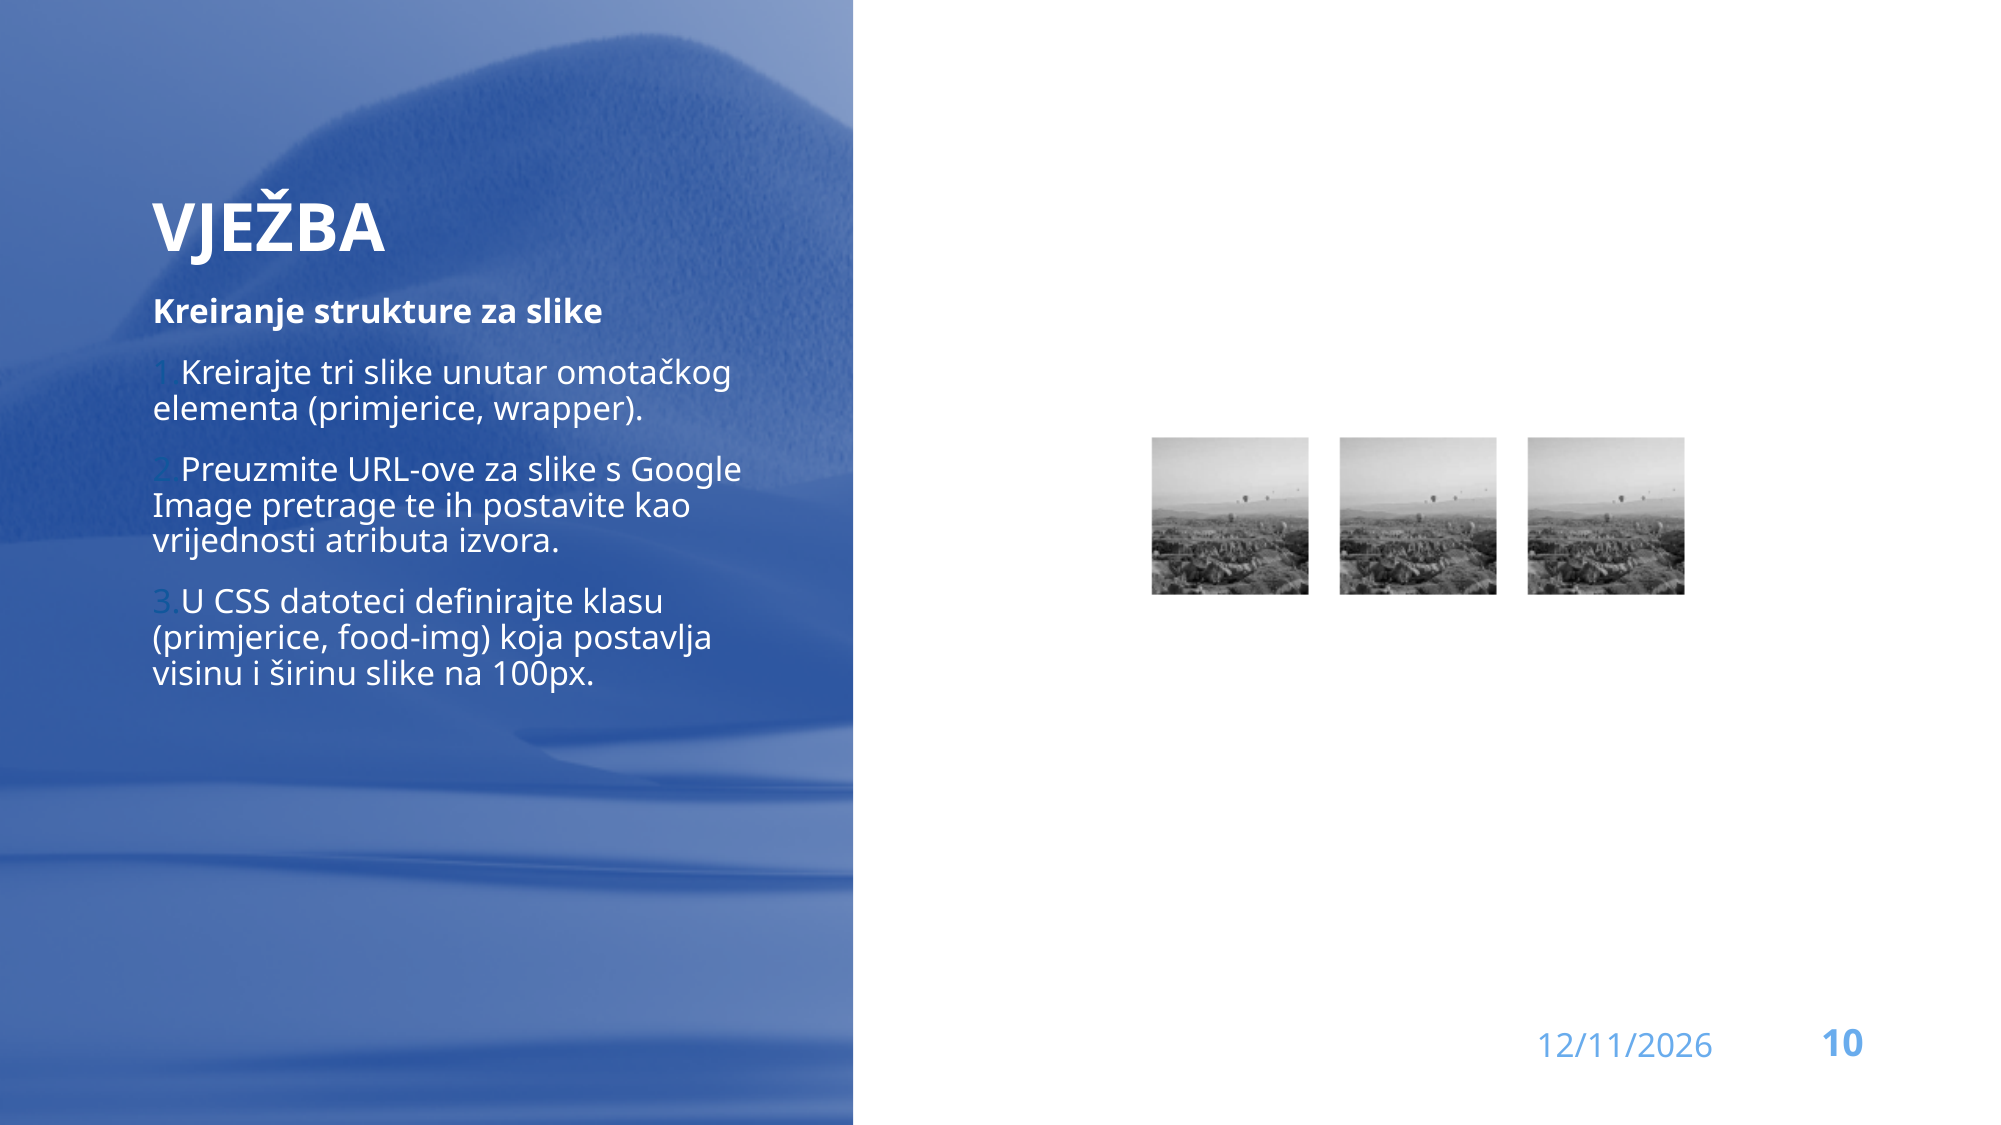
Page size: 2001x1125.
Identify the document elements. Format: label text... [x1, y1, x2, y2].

title VJEžba [137, 161, 783, 273]
picture [1124, 411, 1713, 617]
picture [0, 0, 854, 1125]
list Kreiranje strukture za slike Kreirajte tri slike unutar omotačkog elementa (primjerice, wrapper). Preuzmite URL-ove za slike s Google Image pretrage te ih postavite kao vrijednosti atributa izvora. U CSS datoteci definirajte klasu (primjerice, food-img) koja postavlja visinu i širinu slike na 100px. [137, 287, 783, 1061]
